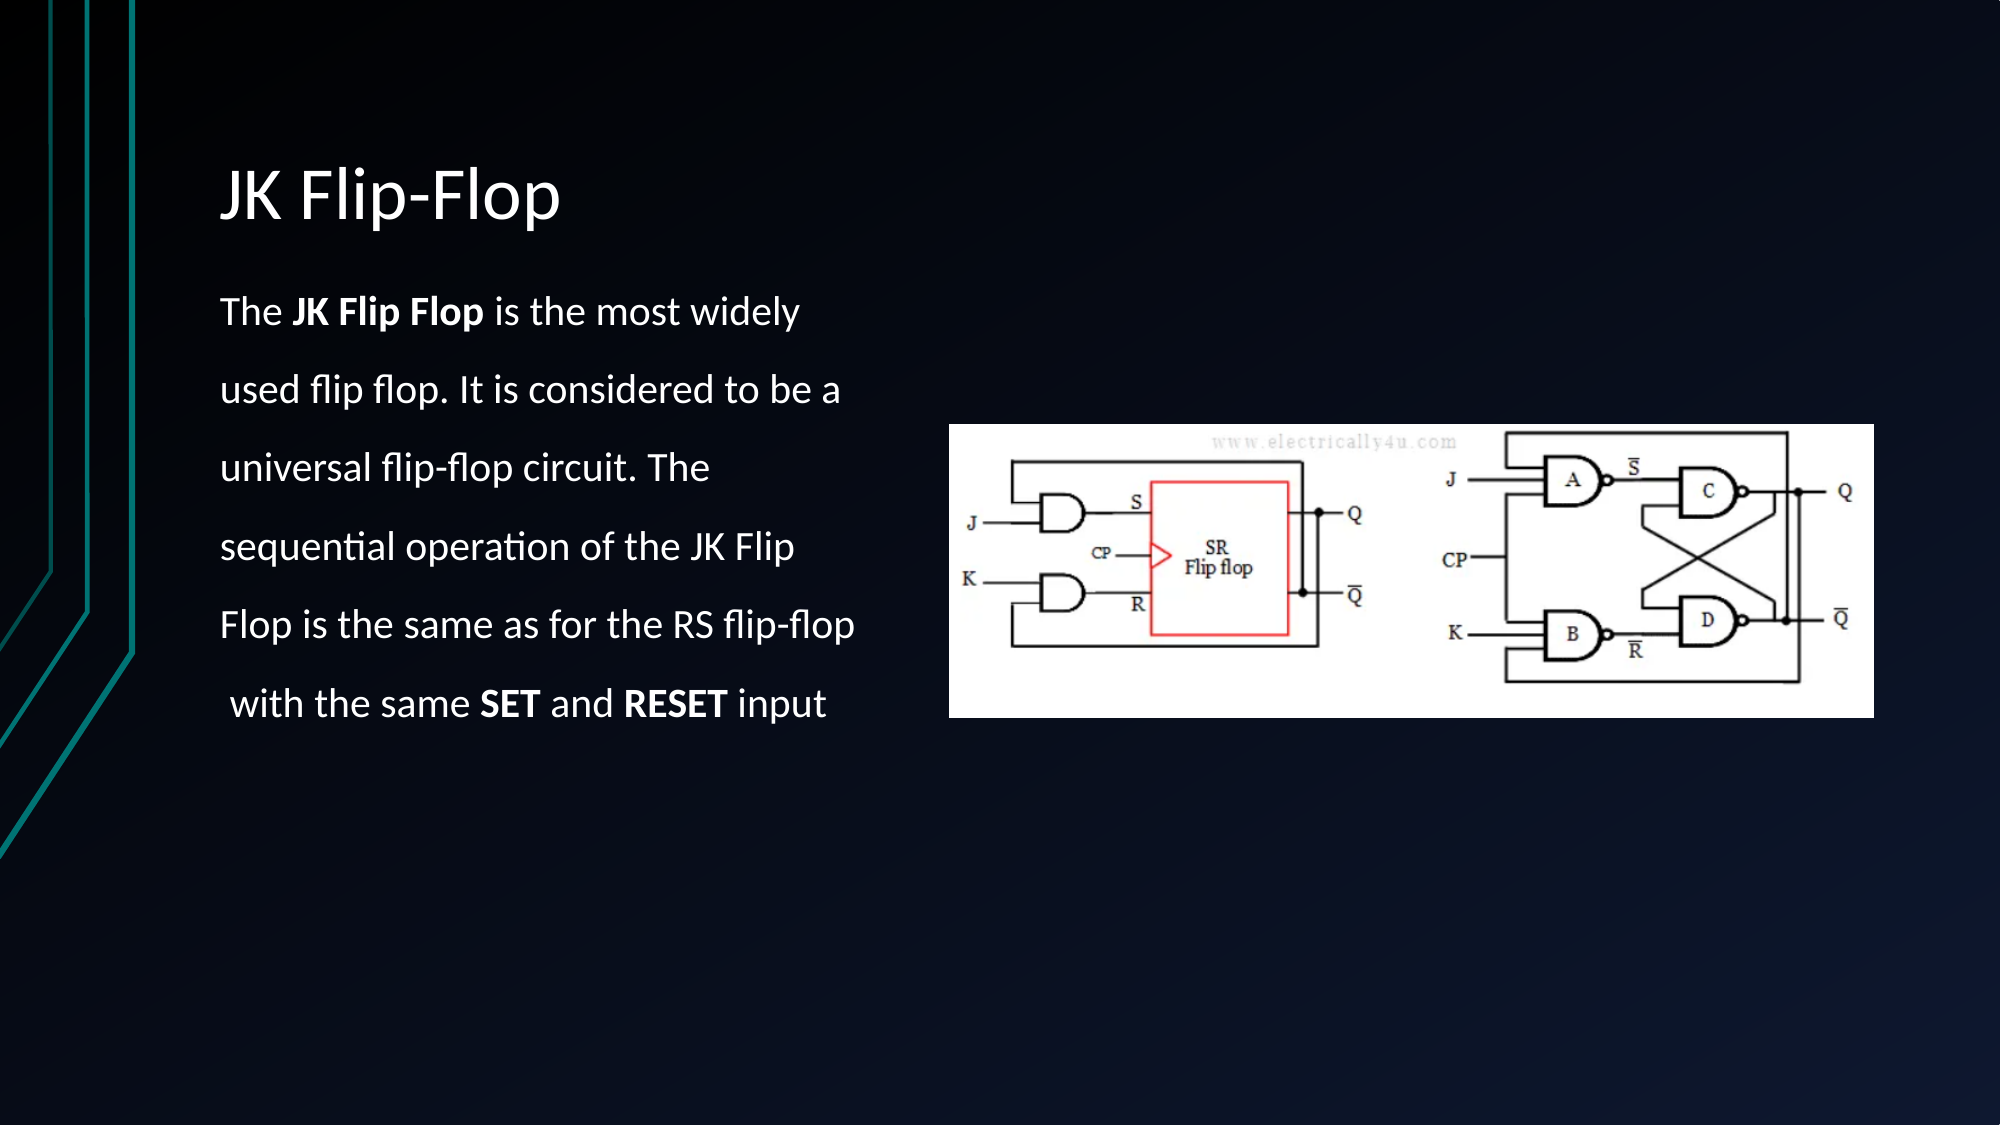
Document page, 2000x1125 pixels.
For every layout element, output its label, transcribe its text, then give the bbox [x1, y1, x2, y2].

title JK Flip-Flop [199, 45, 1900, 246]
picture [949, 424, 1874, 718]
list The JK Flip Flop is the most widely used flip flop. It is considered to be a universal flip-flop circuit. The sequential operation of the JK Flip Flop is the same as for the RS flip-flop with the same SET and RESET input [199, 279, 1900, 1012]
